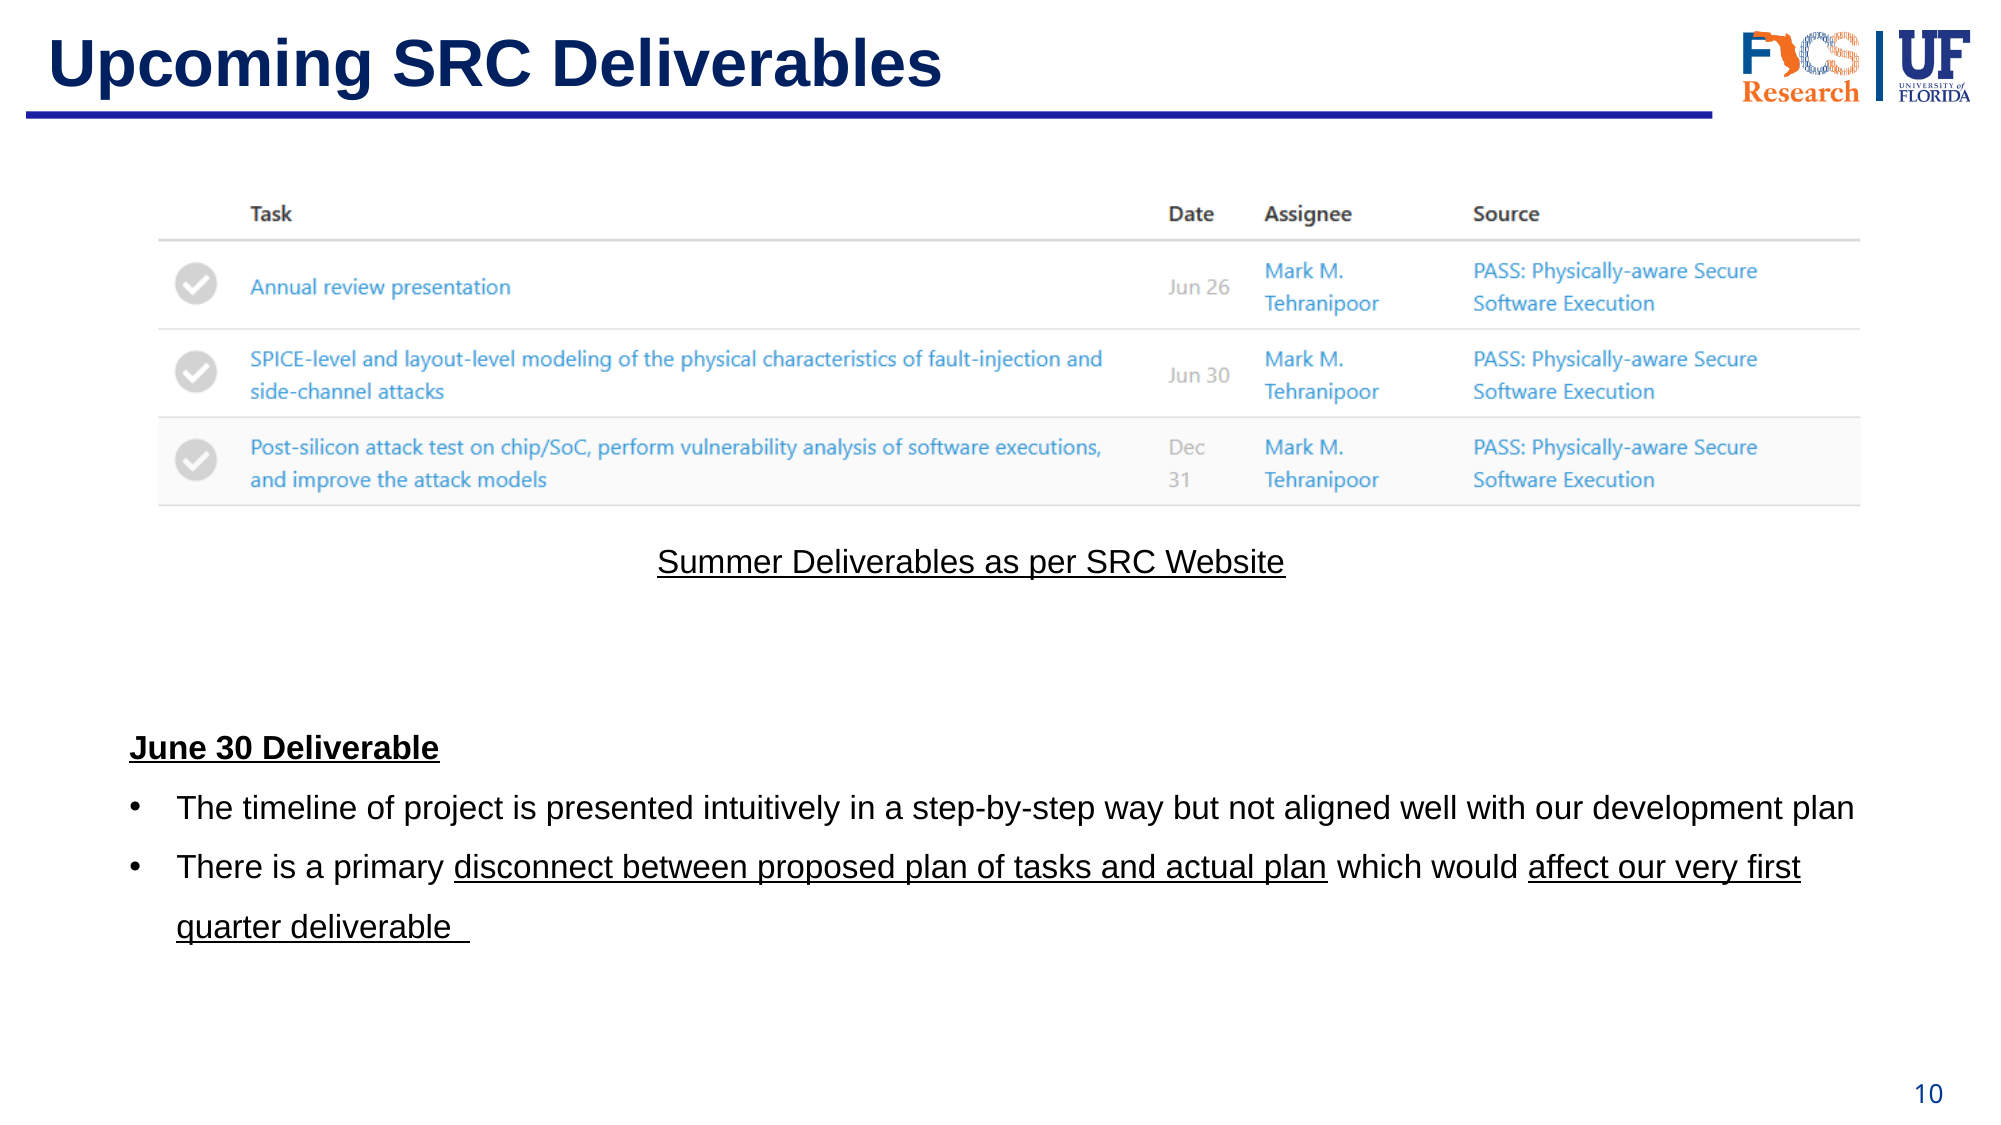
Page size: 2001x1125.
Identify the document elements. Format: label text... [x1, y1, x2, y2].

picture [1899, 30, 1971, 102]
picture [134, 186, 1866, 513]
text_box Summer Deliverables as per SRC Website [502, 519, 1366, 588]
title Upcoming SRC Deliverables [26, 0, 1704, 118]
text_box June 30 Deliverable The timeline of project is presented intuitively in a step-by-step way but not aligned well with our development plan There is a primary disconnect between proposed plan of tasks and actual plan which would affect our very first quarter deliverable [39, 698, 1929, 1125]
slide_number 10 [1929, 1076, 1946, 1110]
